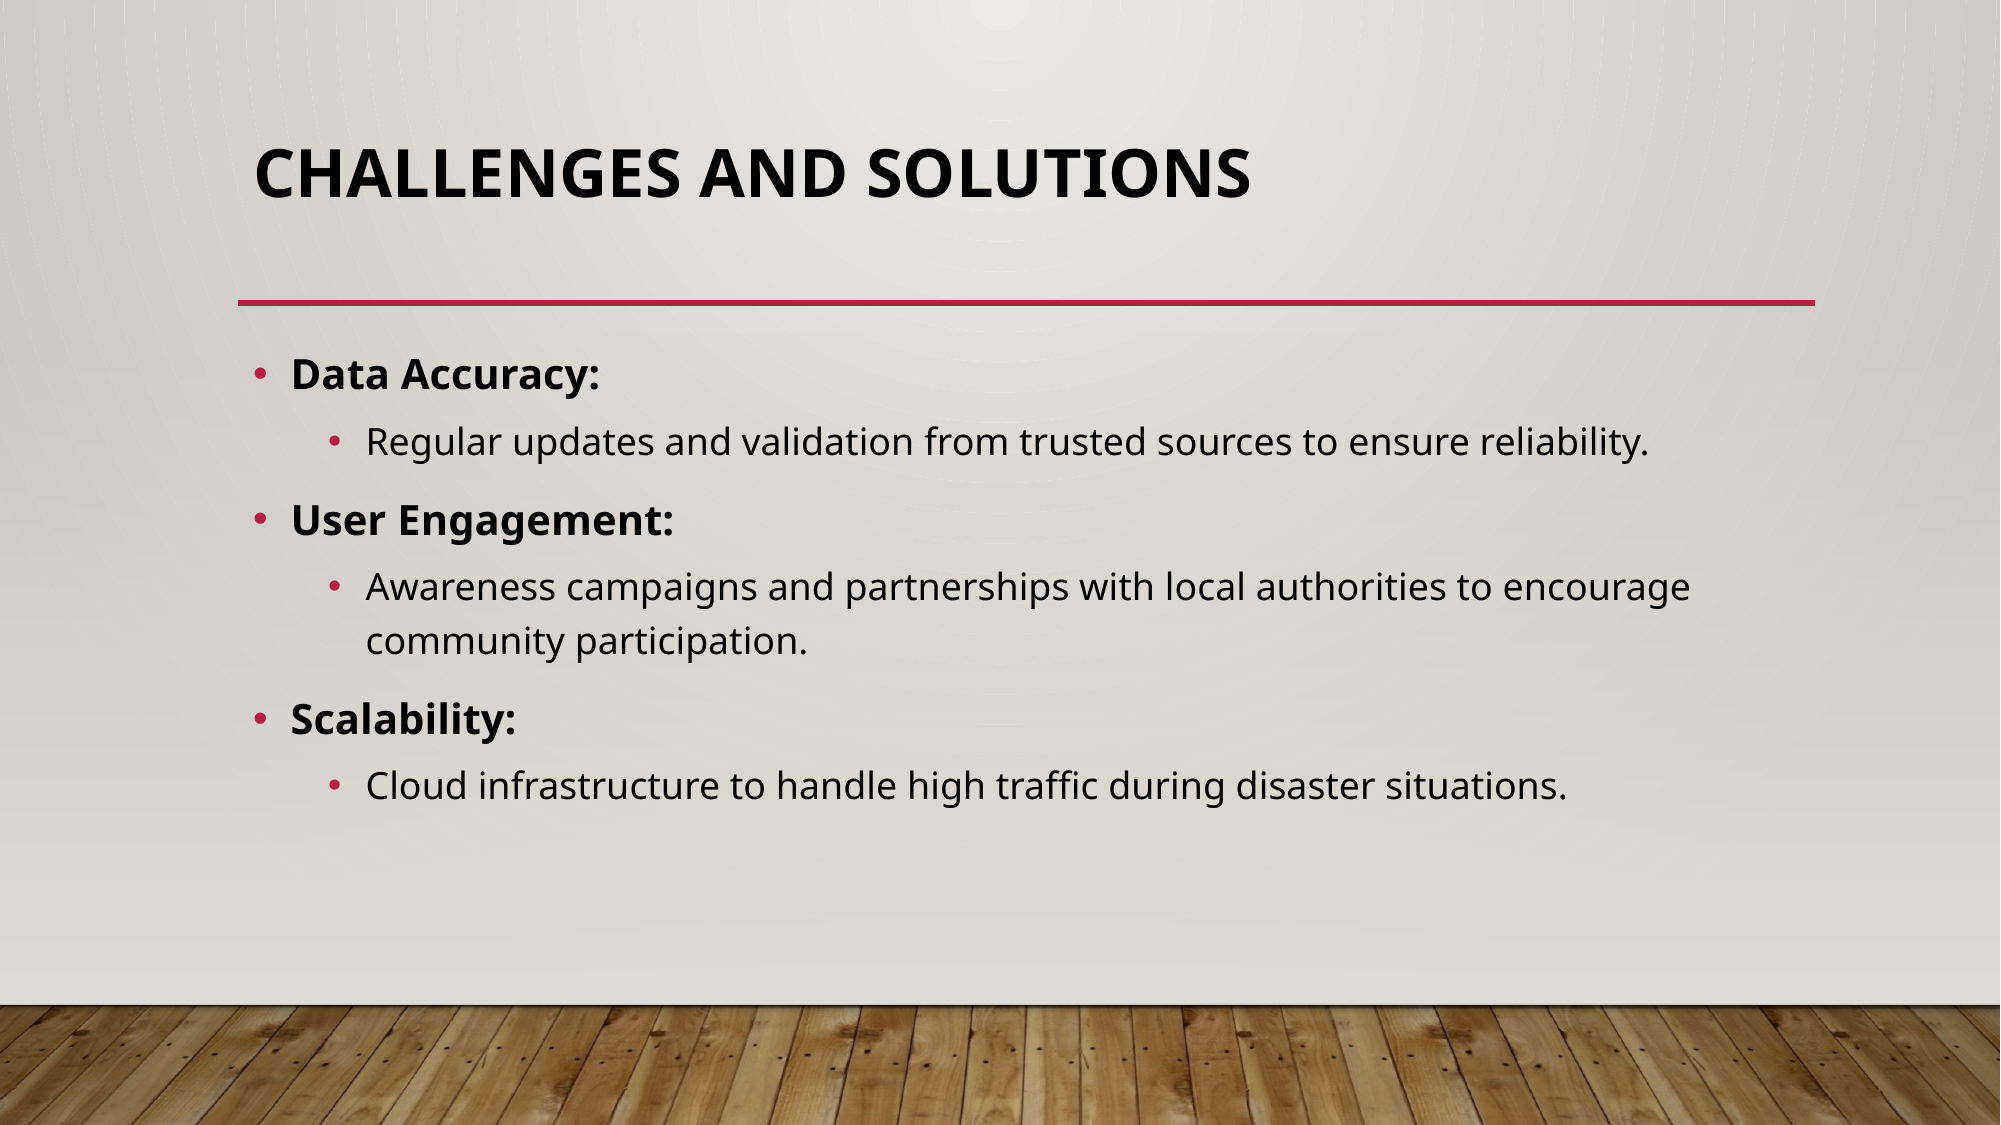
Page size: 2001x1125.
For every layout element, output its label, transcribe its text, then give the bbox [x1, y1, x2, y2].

title Challenges and Solutions [238, 131, 1814, 305]
picture [0, 1005, 2000, 1125]
list Data Accuracy: Regular updates and validation from trusted sources to ensure reliability. User Engagement: Awareness campaigns and partnerships with local authorities to encourage community participation. Scalability: Cloud infrastructure to handle high traffic during disaster situations. [238, 330, 1814, 897]
